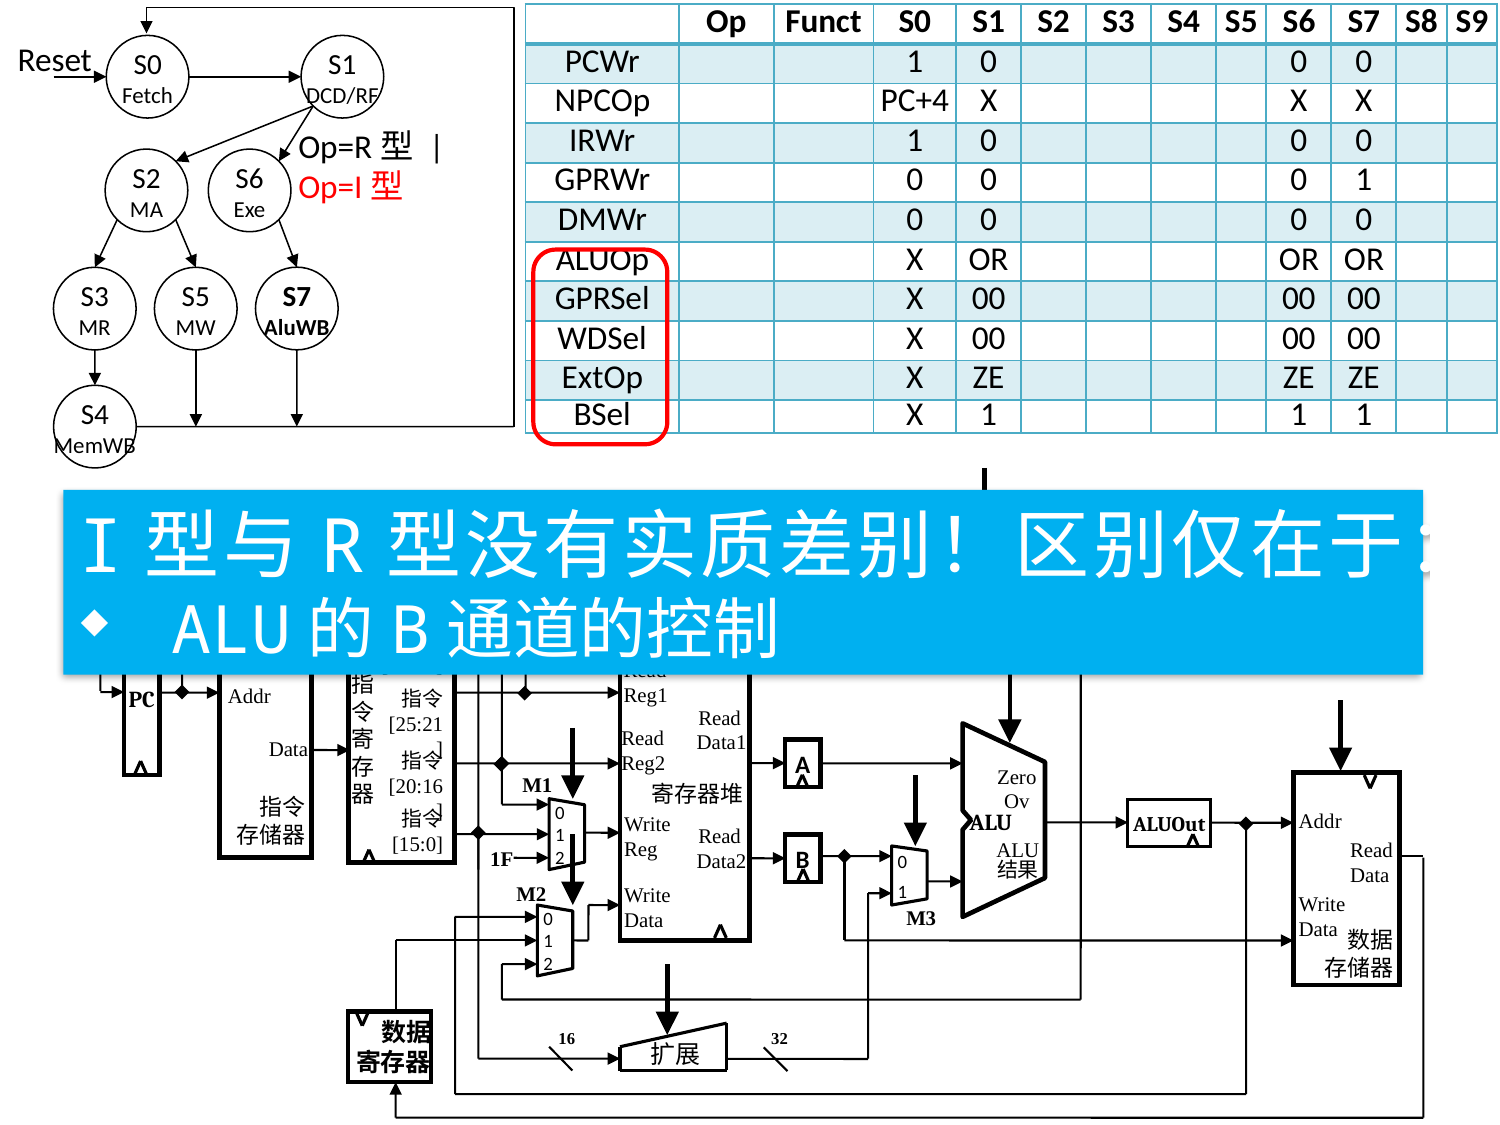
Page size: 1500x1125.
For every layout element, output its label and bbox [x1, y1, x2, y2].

table_cell [1217, 361, 1265, 399]
table_cell [1217, 84, 1265, 122]
table_cell [1217, 124, 1265, 162]
table_cell [775, 282, 873, 320]
table_cell [1087, 84, 1150, 122]
table_cell [1448, 322, 1496, 360]
table_cell [526, 282, 531, 320]
table_cell [1022, 322, 1085, 360]
table_cell [1217, 282, 1265, 320]
table_cell [1448, 243, 1496, 280]
table_header [874, 5, 955, 42]
table_cell [526, 124, 678, 162]
table_cell [775, 401, 873, 432]
table_cell [874, 361, 955, 399]
table_cell [957, 203, 1020, 241]
table_cell [1152, 46, 1215, 83]
table_cell [1332, 84, 1395, 122]
table_cell [874, 84, 955, 122]
table_cell [957, 84, 1020, 122]
table_cell [874, 203, 955, 241]
table_cell [1397, 361, 1446, 399]
table_cell [1152, 84, 1215, 122]
table_cell [957, 401, 1020, 432]
table_cell [1022, 401, 1085, 432]
table_cell [1152, 322, 1215, 360]
table_cell [1267, 164, 1330, 201]
table_cell [1022, 164, 1085, 201]
table_cell [957, 164, 1020, 201]
table_cell [1397, 46, 1446, 83]
table_header [1217, 5, 1265, 42]
table_cell [1217, 164, 1265, 201]
table_cell [957, 124, 1020, 162]
text_box [17, 7, 515, 468]
table_cell [957, 243, 1020, 280]
table_cell [1448, 84, 1496, 122]
table_cell [1332, 46, 1395, 83]
table_cell [1087, 361, 1150, 399]
table_cell [1087, 164, 1150, 201]
table_cell [526, 203, 678, 241]
table_cell [1022, 84, 1085, 122]
table_cell [526, 84, 678, 122]
table_cell [1267, 46, 1330, 83]
table_cell [670, 282, 678, 320]
table_cell [775, 361, 873, 399]
table_cell [1332, 322, 1395, 360]
table_header [775, 5, 873, 42]
text_box [63, 467, 1424, 1118]
table_header [1022, 5, 1085, 42]
table_cell [874, 46, 955, 83]
table_cell [1217, 203, 1265, 241]
table_cell [1022, 203, 1085, 241]
table_cell [526, 164, 678, 201]
table_cell [526, 401, 532, 432]
table_cell [775, 243, 873, 280]
table_cell [1448, 164, 1496, 201]
table_cell [1267, 282, 1330, 320]
table_cell [526, 46, 678, 83]
table_header [526, 5, 678, 42]
table_cell [680, 46, 773, 83]
table_cell [680, 203, 773, 241]
table_cell [1087, 322, 1150, 360]
table_cell [1267, 401, 1330, 432]
table_cell [1087, 401, 1150, 432]
table_header [957, 5, 1020, 42]
table_cell [1152, 361, 1215, 399]
table_cell [1448, 361, 1496, 399]
table_cell [1217, 243, 1265, 280]
table_cell [1087, 243, 1150, 280]
table_cell [874, 401, 955, 432]
table_cell [1152, 203, 1215, 241]
table_cell [1152, 124, 1215, 162]
table_cell [1022, 361, 1085, 399]
table_cell [1397, 282, 1446, 320]
table_cell [1448, 46, 1496, 83]
table_cell [775, 164, 873, 201]
table_cell [1397, 164, 1446, 201]
table_cell [680, 243, 773, 280]
table_cell [1448, 203, 1496, 241]
table_cell [680, 84, 773, 122]
table_cell [1397, 124, 1446, 162]
table_cell [1022, 282, 1085, 320]
table_cell [1217, 322, 1265, 360]
table_header [680, 5, 773, 42]
table_cell [1397, 84, 1446, 122]
table_cell [526, 322, 531, 360]
table_cell [526, 361, 531, 399]
table_cell [1087, 282, 1150, 320]
table_cell [1267, 243, 1330, 280]
table_cell [1267, 84, 1330, 122]
table_cell [957, 282, 1020, 320]
table_cell [1332, 243, 1395, 280]
table_cell [1217, 46, 1265, 83]
table_header [1267, 5, 1330, 42]
table_cell [1397, 322, 1446, 360]
table_cell [957, 361, 1020, 399]
table_cell [1267, 203, 1330, 241]
table_cell [1332, 164, 1395, 201]
table_cell [1087, 124, 1150, 162]
table_cell [1152, 243, 1215, 280]
table_cell [680, 401, 773, 432]
table_cell [1152, 164, 1215, 201]
table_cell [1448, 124, 1496, 162]
table_cell [1267, 361, 1330, 399]
table_cell [957, 46, 1020, 83]
table_cell [1332, 282, 1395, 320]
table_cell [1217, 401, 1265, 432]
table_cell [1022, 124, 1085, 162]
table_cell [1087, 46, 1150, 83]
table_cell [668, 401, 678, 432]
table_cell [874, 322, 955, 360]
table_cell [775, 124, 873, 162]
table_cell [874, 164, 955, 201]
table_cell [874, 124, 955, 162]
table_header [1397, 5, 1446, 42]
table_cell [680, 361, 773, 399]
table_cell [526, 243, 678, 280]
table_cell [1448, 401, 1496, 432]
table_cell [680, 322, 773, 360]
table_cell [1022, 243, 1085, 280]
table_cell [874, 243, 955, 280]
table_cell [680, 124, 773, 162]
table_cell [775, 322, 873, 360]
table_cell [1087, 203, 1150, 241]
table_cell [1397, 203, 1446, 241]
table_cell [775, 46, 873, 83]
table_header [1332, 5, 1395, 42]
table_cell [874, 282, 955, 320]
table_cell [670, 361, 678, 399]
table_cell [1332, 203, 1395, 241]
table_cell [1152, 282, 1215, 320]
table_cell [1397, 243, 1446, 280]
table_cell [680, 164, 773, 201]
table_header [1087, 5, 1150, 42]
table_cell [1448, 282, 1496, 320]
table_cell [1022, 46, 1085, 83]
table_header [1448, 5, 1496, 42]
table_cell [957, 322, 1020, 360]
table_cell [1267, 124, 1330, 162]
text_box [531, 247, 670, 447]
table_cell [1267, 322, 1330, 360]
table_header [1152, 5, 1215, 42]
table_cell [1332, 361, 1395, 399]
table_cell [1397, 401, 1446, 432]
table_cell [775, 84, 873, 122]
table_cell [680, 282, 773, 320]
table_cell [775, 203, 873, 241]
table_cell [1332, 124, 1395, 162]
table_cell [1332, 401, 1395, 432]
table_cell [670, 322, 678, 360]
table_cell [1152, 401, 1215, 432]
